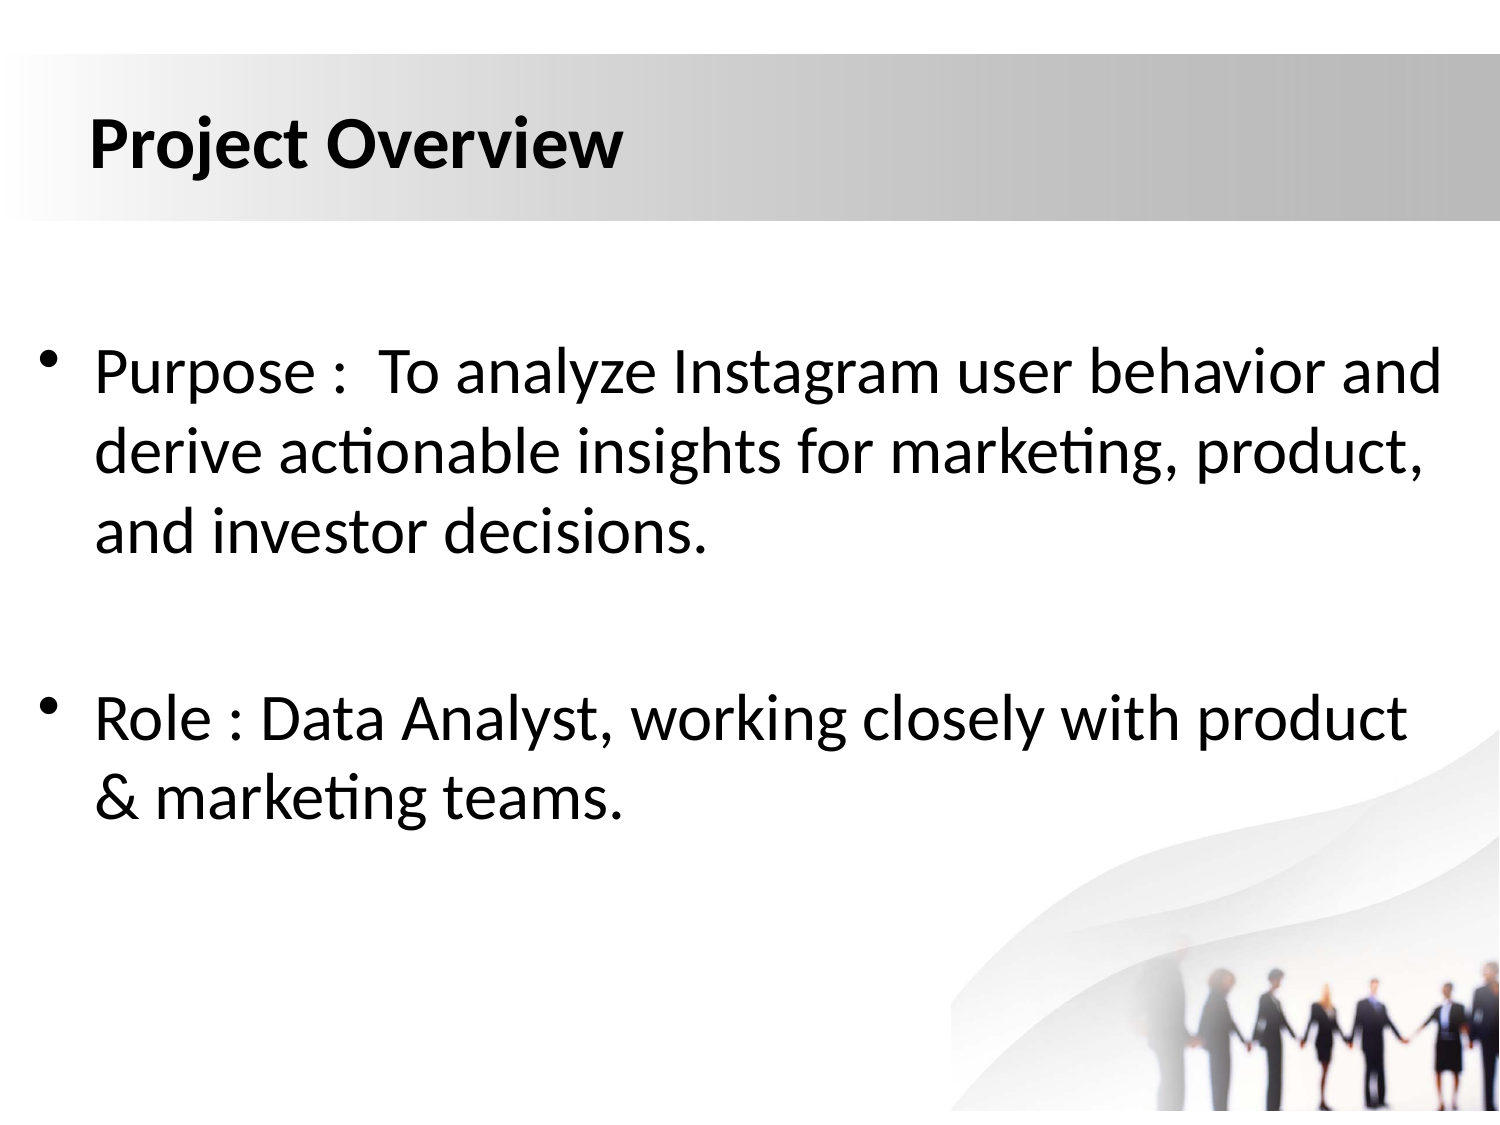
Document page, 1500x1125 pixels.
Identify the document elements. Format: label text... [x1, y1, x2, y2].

picture [951, 728, 1499, 1111]
title Project Overview [74, 44, 1426, 233]
list Purpose : To analyze Instagram user behavior and derive actionable insights for marketing, product, and investor decisions. Role : Data Analyst, working closely with product & marketing teams. [22, 319, 1478, 933]
